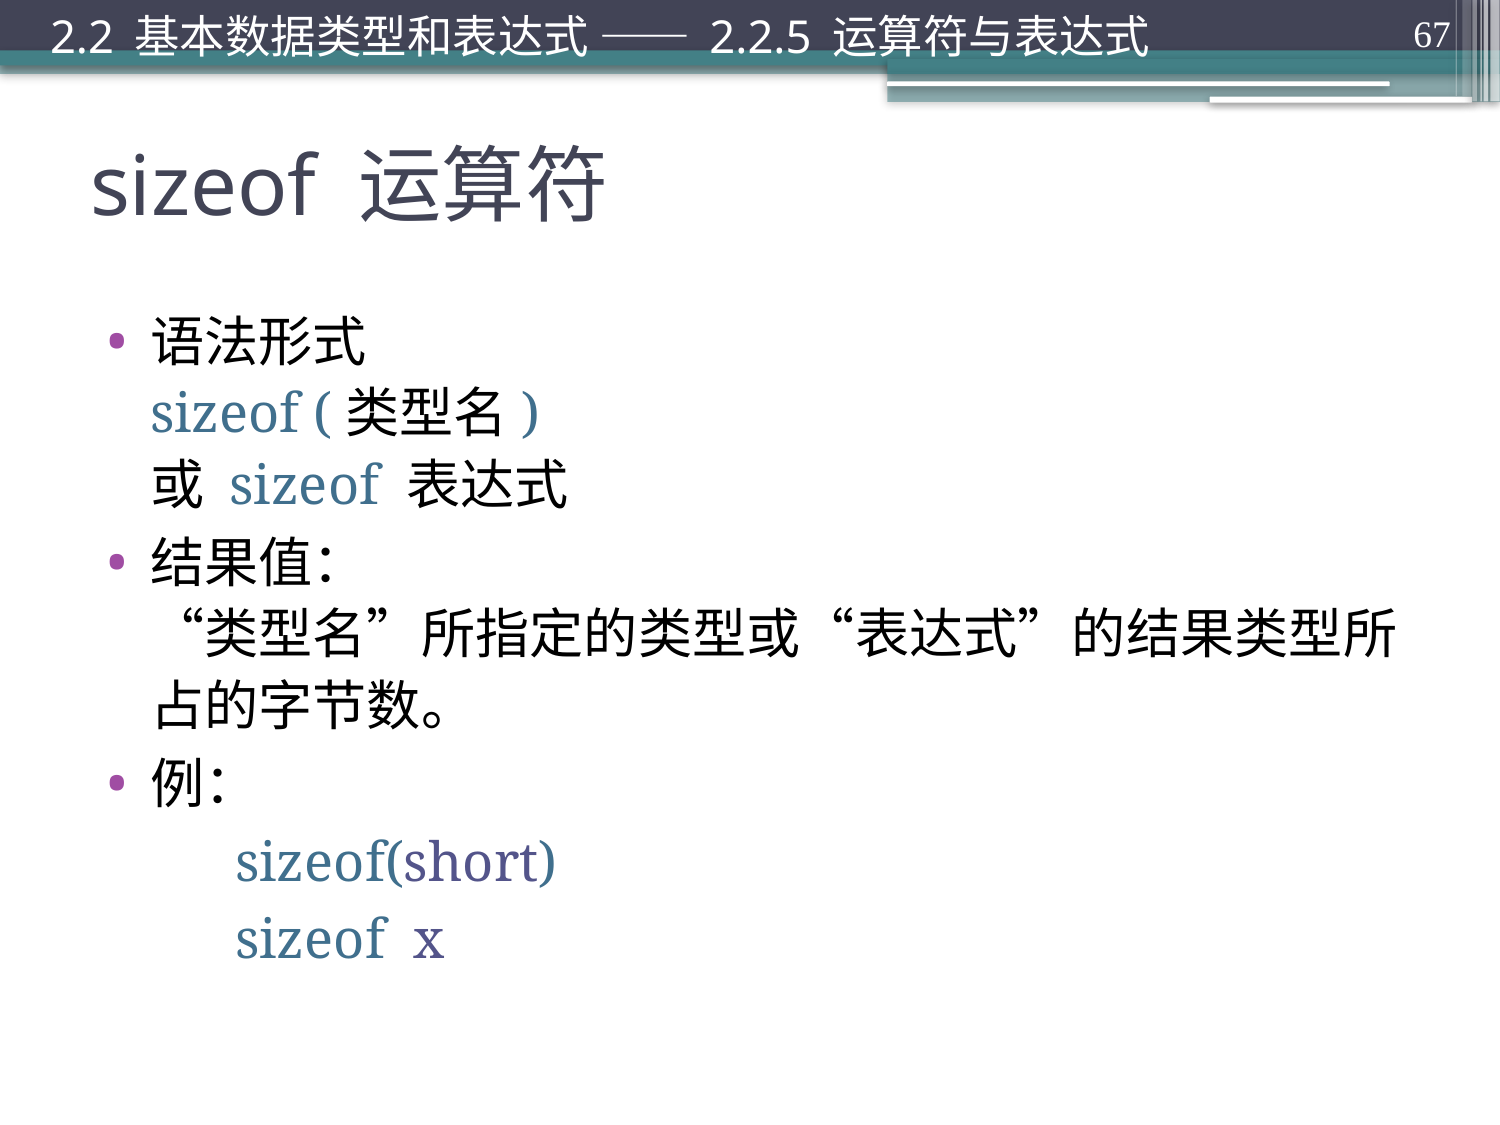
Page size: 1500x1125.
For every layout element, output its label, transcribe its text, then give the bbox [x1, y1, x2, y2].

text_box 2.2 基本数据类型和表达式 —— 2.2.5 运算符与表达式 [35, 0, 1360, 71]
list 语法形式 sizeof (类型名) 或 sizeof 表达式 结果值： “类型名”所指定的类型或“表达式”的结果类型所占的字节数。 例： sizeof(short) sizeof x [75, 292, 1425, 1079]
title sizeof 运算符 [75, 94, 1425, 270]
slide_number 67 [1360, 2, 1466, 63]
